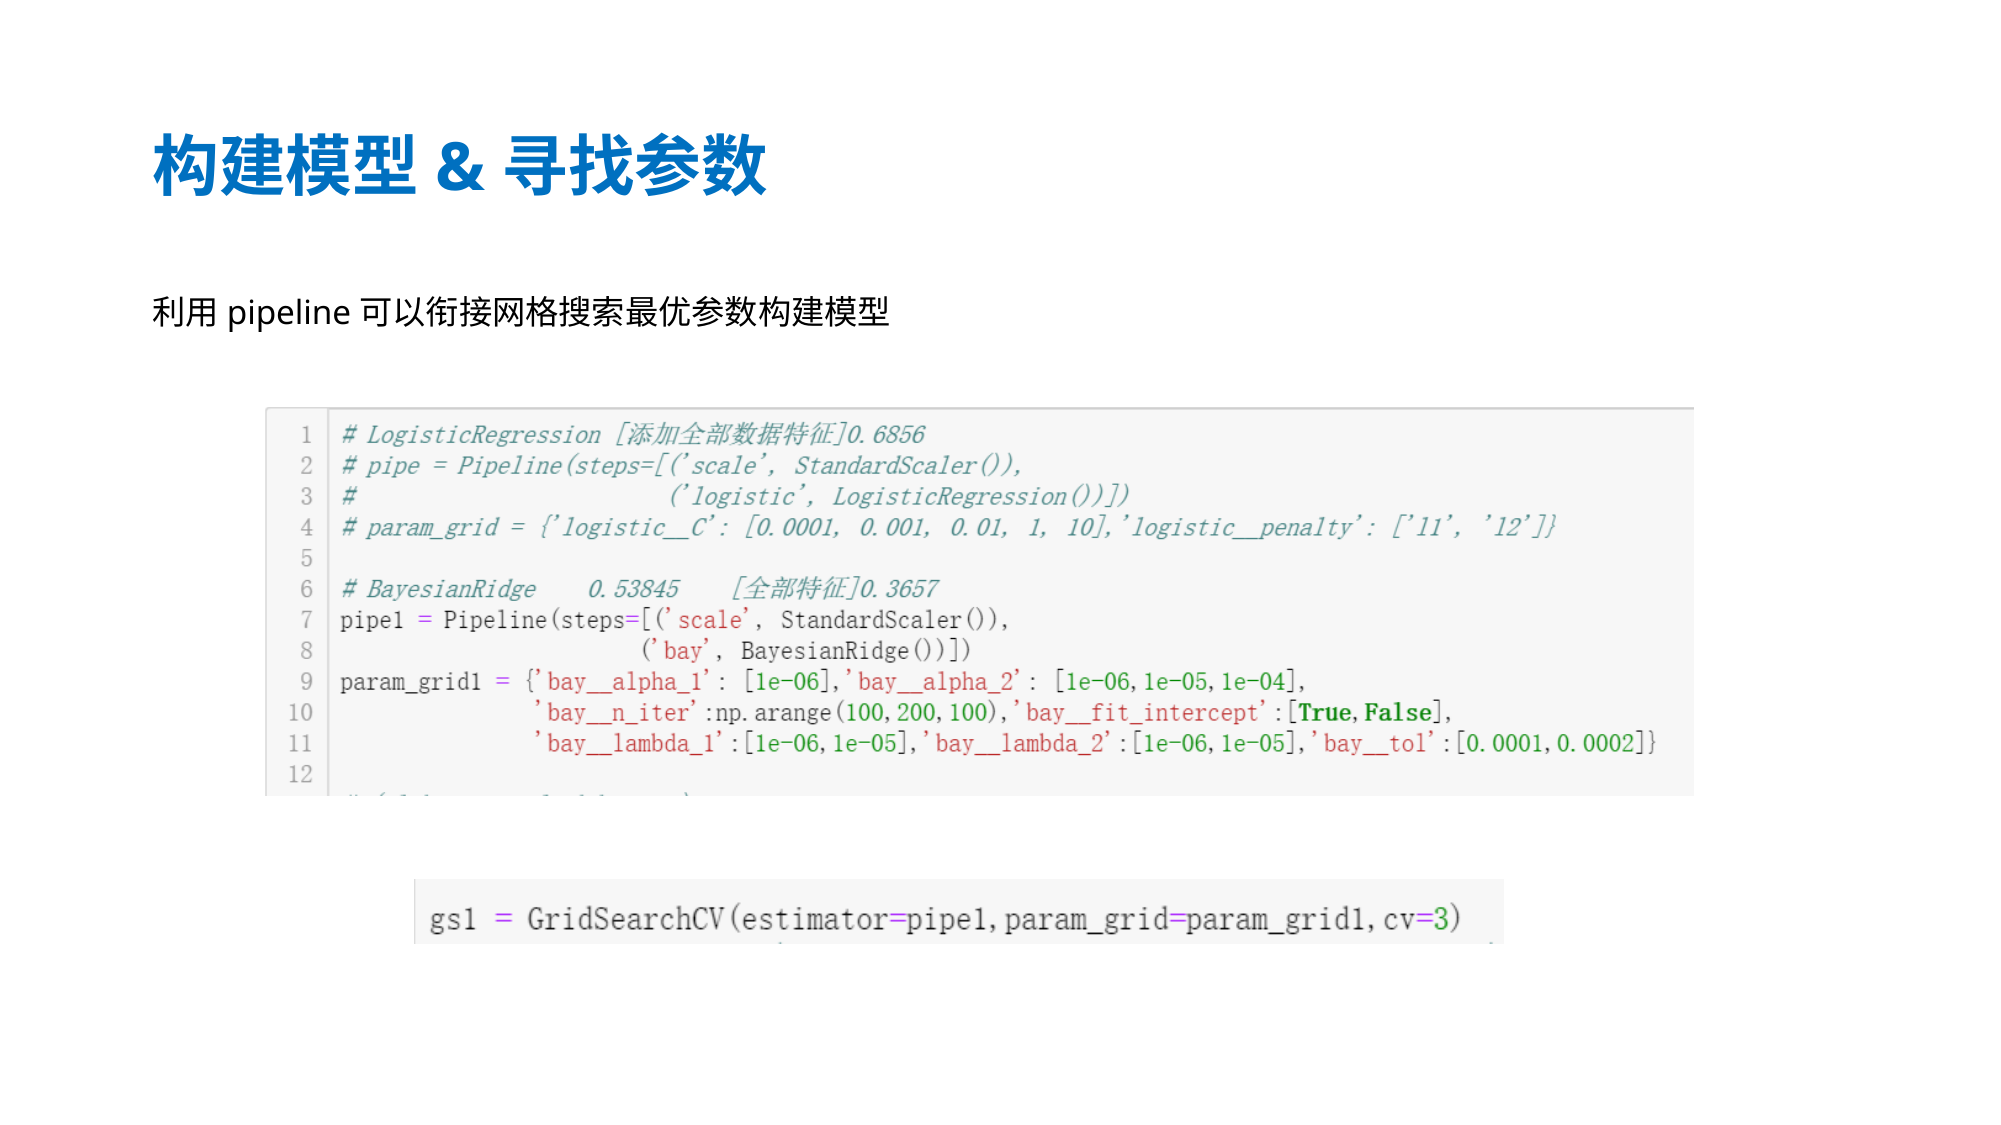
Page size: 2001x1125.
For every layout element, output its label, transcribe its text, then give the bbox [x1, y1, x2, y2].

title 构建模型&寻找参数 [137, 59, 1863, 277]
picture [263, 406, 1694, 796]
picture [414, 879, 1504, 944]
text_box 利用pipeline可以衔接网格搜索最优参数构建模型 [137, 277, 1892, 351]
